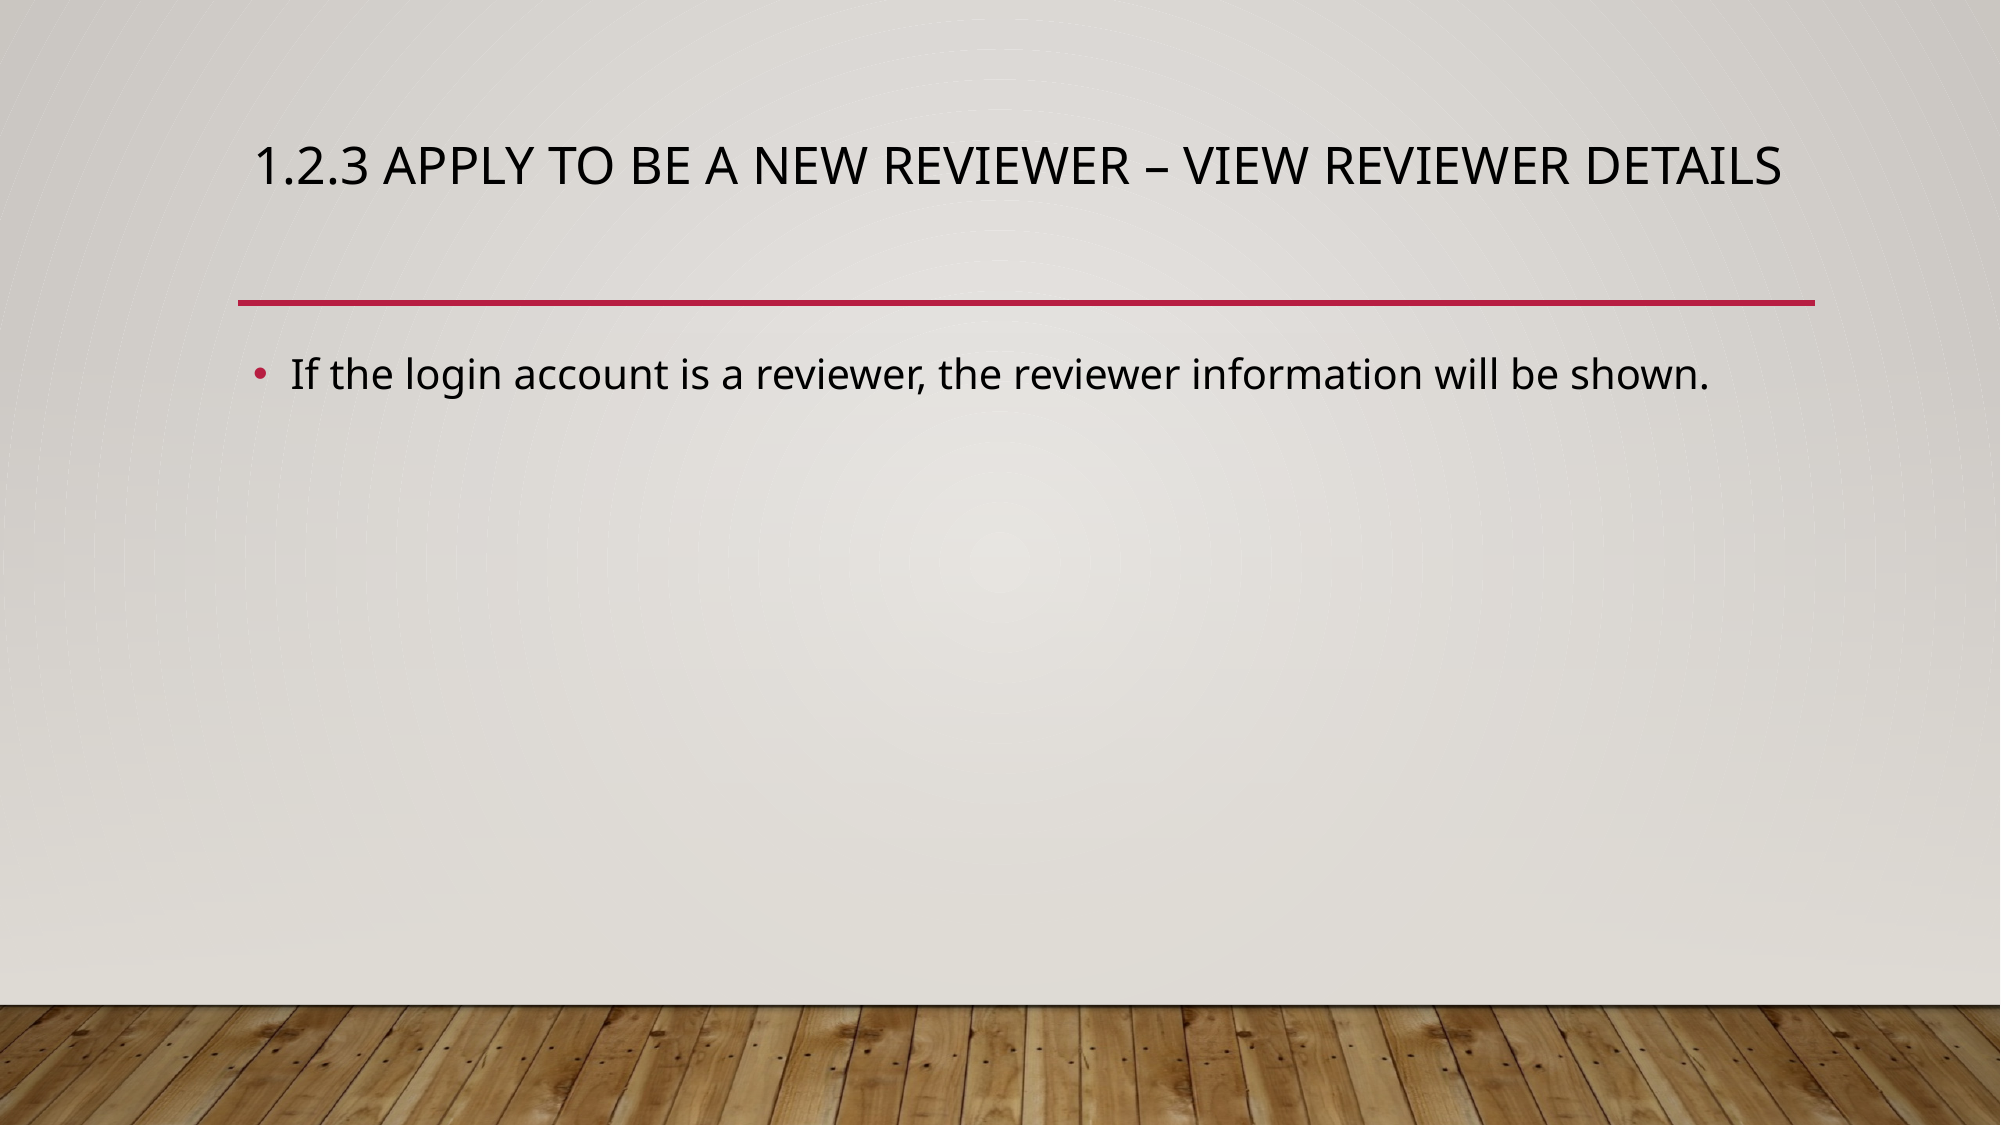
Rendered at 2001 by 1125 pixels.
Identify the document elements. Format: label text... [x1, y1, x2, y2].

list If the login account is a reviewer, the reviewer information will be shown. [238, 330, 1814, 897]
title 1.2.3 Apply to be a new reviewer – view reviewer details [238, 131, 1814, 305]
picture [0, 1005, 2000, 1125]
